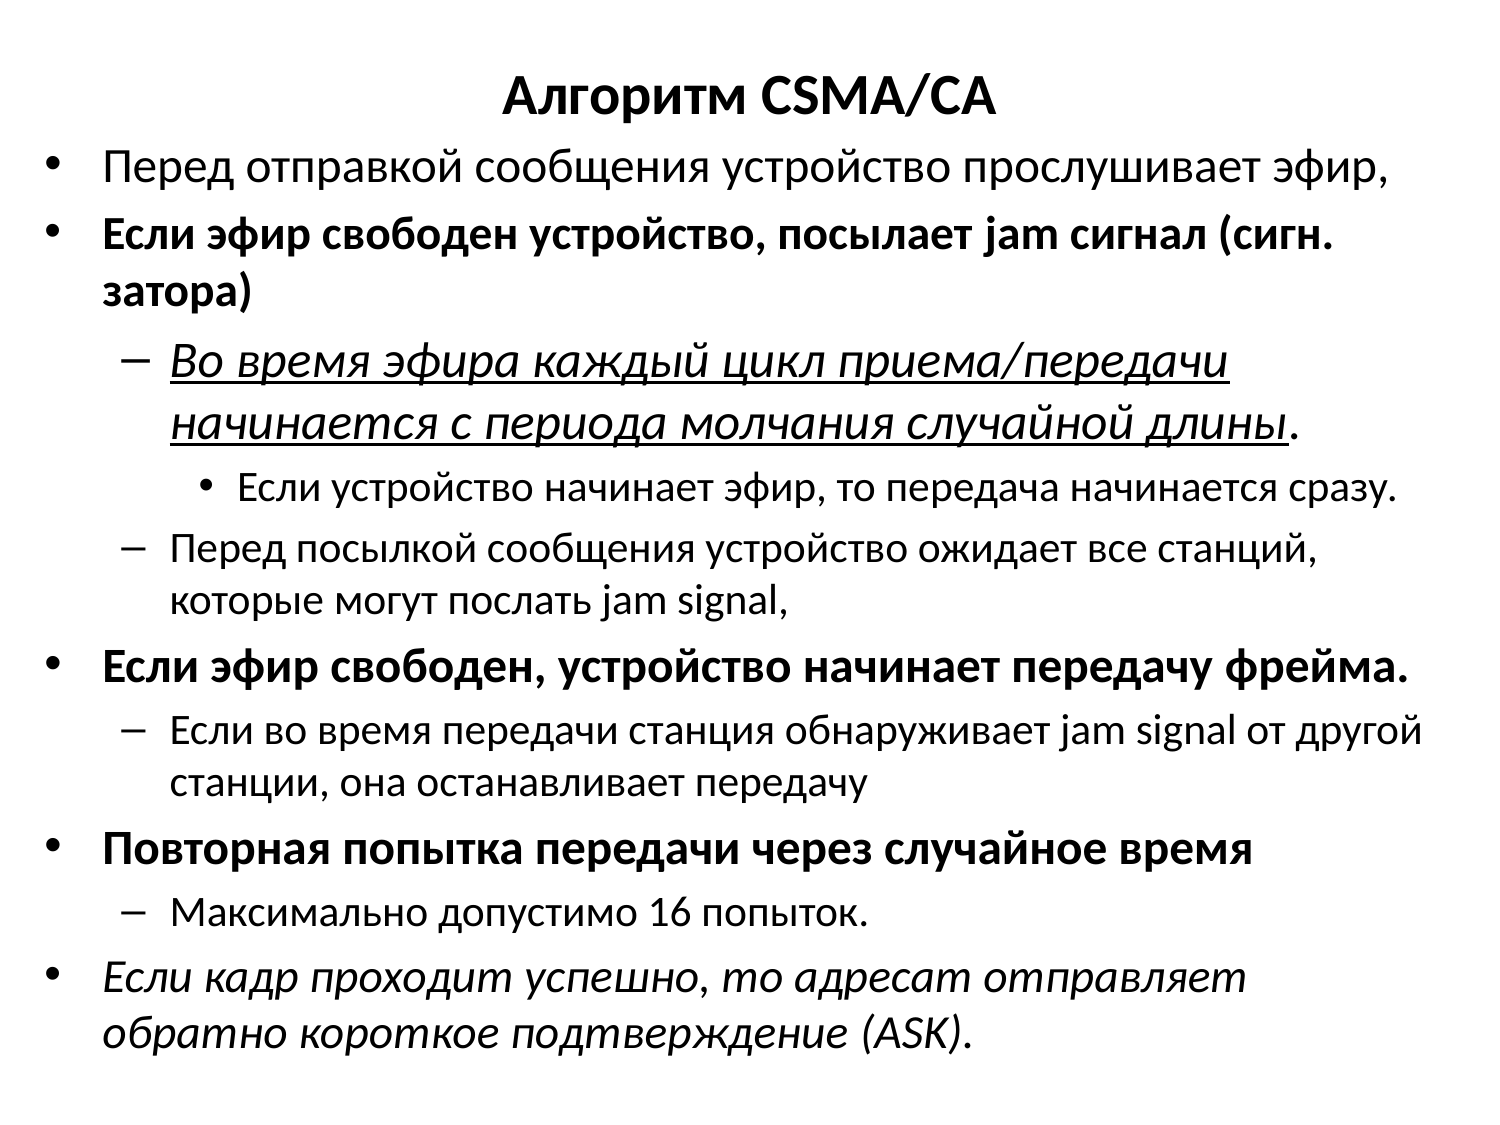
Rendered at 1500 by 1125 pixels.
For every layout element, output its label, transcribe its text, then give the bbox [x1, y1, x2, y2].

list Перед отправкой сообщения устройство прослушивает эфир, Если эфир свободен устройство, посылает jam сигнал (сигн. затора) Во время эфира каждый цикл приема/передачи начинается с периода молчания случайной длины. Если устройство начинает эфир, то передача начинается сразу. Перед посылкой сообщения устройство ожидает все станций, которые могут послать jam signal, Если эфир свободен, устройство начинает передачу фрейма. Если во время передачи станция обнаруживает jam signal от другой станции, она останавливает передачу Повторная попытка передачи через случайное время Максимально допустимо 16 попыток. Если кадр проходит успешно, то адресат отправляет обратно короткое подтверждение (ASK). [29, 125, 1459, 1114]
title Алгоритм CSMA/CA [75, 45, 1425, 125]
